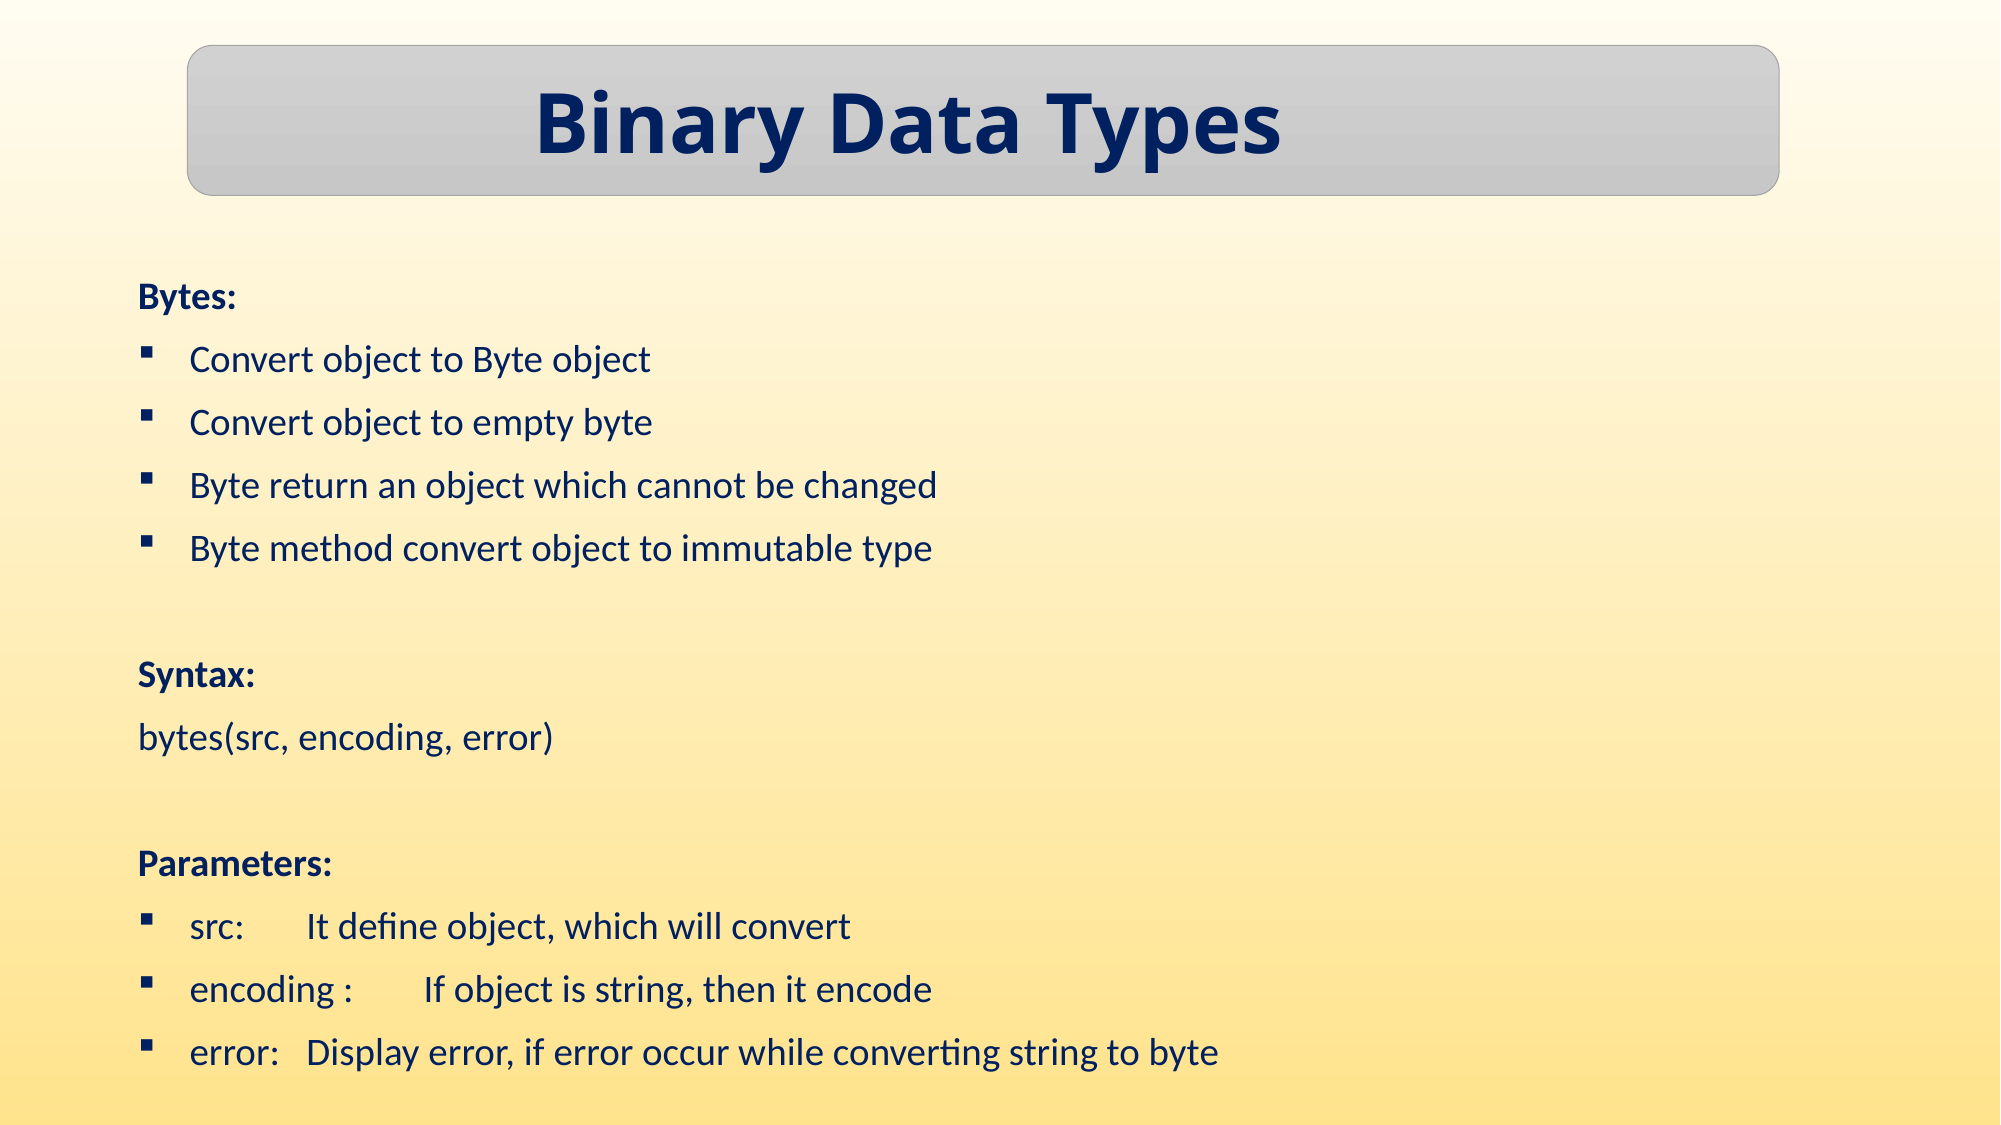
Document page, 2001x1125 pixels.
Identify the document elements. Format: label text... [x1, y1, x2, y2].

list Bytes: Convert object to Byte object Convert object to empty byte Byte return an object which cannot be changed Byte method convert object to immutable type Syntax: bytes(src, encoding, error) Parameters: src: It define object, which will convert encoding : If object is string, then it encode error: Display error, if error occur while converting string to byte [122, 263, 1848, 1090]
text_box Binary Data Types [186, 44, 1780, 196]
